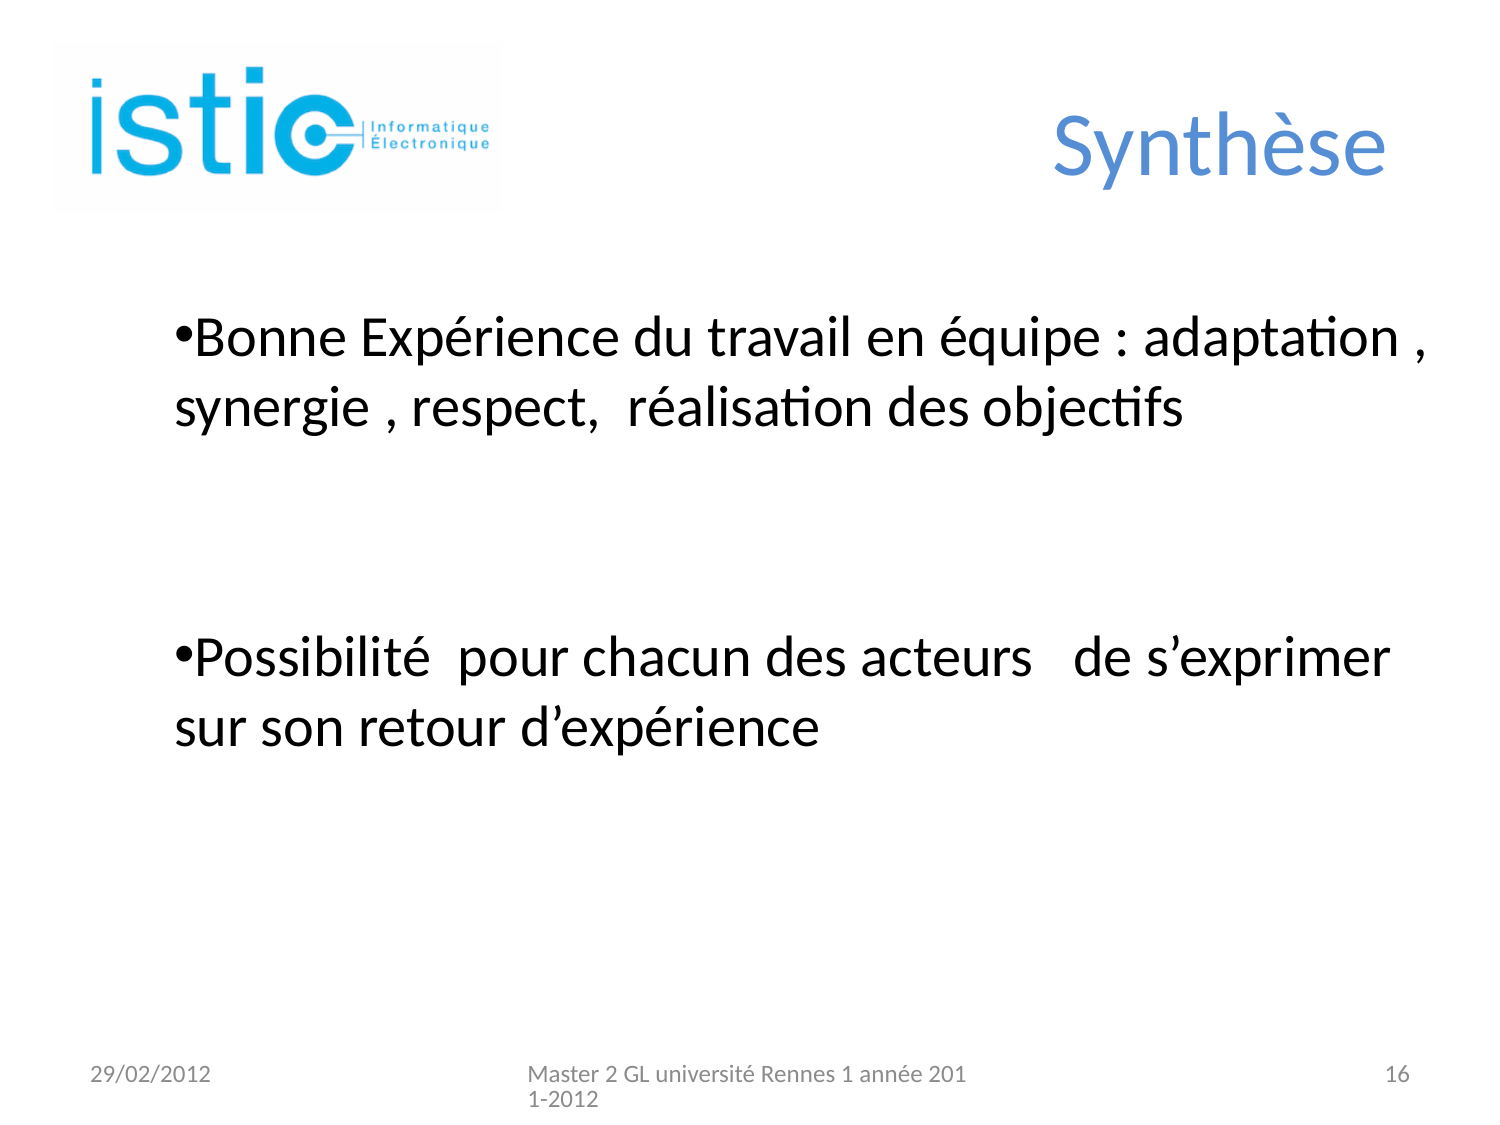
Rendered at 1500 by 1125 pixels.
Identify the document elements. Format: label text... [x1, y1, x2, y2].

footer Master 2 GL université Rennes 1 année 2011-2012 [512, 1042, 988, 1103]
picture [52, 42, 503, 214]
slide_number 16 [1074, 1042, 1425, 1103]
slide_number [75, 1042, 425, 1103]
text_box Bonne Expérience du travail en équipe : adaptation , synergie , respect, réalisation des objectifs Possibilité pour chacun des acteurs de s’exprimer sur son retour d’expérience [159, 290, 1471, 811]
title Synthèse [75, 45, 1425, 233]
